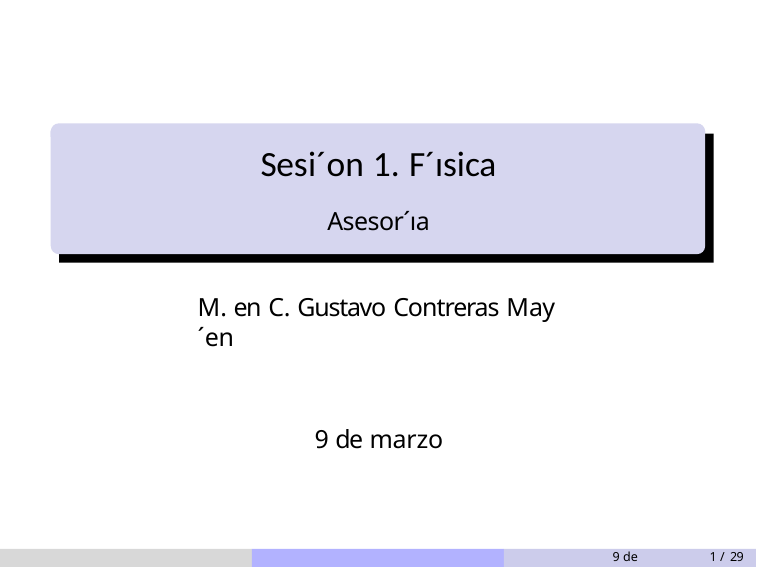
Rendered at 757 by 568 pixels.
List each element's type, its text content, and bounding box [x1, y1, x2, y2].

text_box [50, 122, 714, 263]
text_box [0, 548, 757, 568]
text_box M. en C. Gustavo Contreras May´en 9 de marzo [195, 289, 561, 454]
